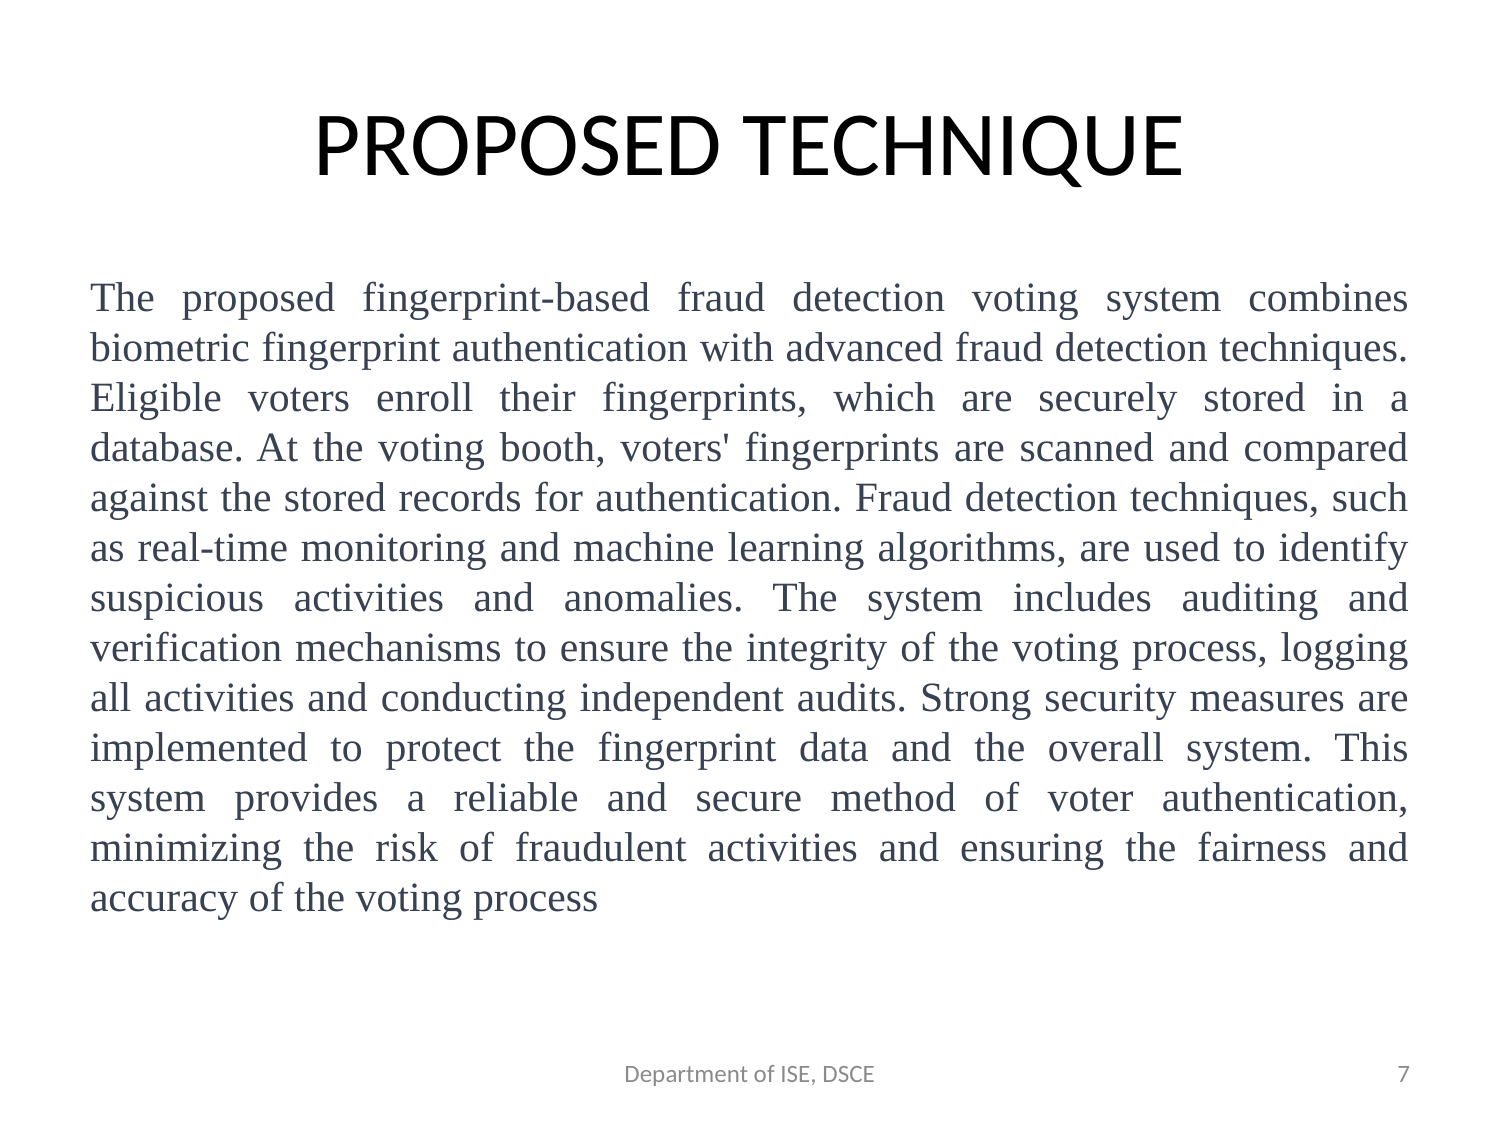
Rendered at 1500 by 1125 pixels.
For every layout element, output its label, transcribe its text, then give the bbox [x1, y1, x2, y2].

slide_number 7 [1074, 1042, 1425, 1103]
footer Department of ISE, DSCE [512, 1042, 988, 1103]
title PROPOSED TECHNIQUE [75, 45, 1425, 233]
list The proposed fingerprint-based fraud detection voting system combines biometric fingerprint authentication with advanced fraud detection techniques. Eligible voters enroll their fingerprints, which are securely stored in a database. At the voting booth, voters' fingerprints are scanned and compared against the stored records for authentication. Fraud detection techniques, such as real-time monitoring and machine learning algorithms, are used to identify suspicious activities and anomalies. The system includes auditing and verification mechanisms to ensure the integrity of the voting process, logging all activities and conducting independent audits. Strong security measures are implemented to protect the fingerprint data and the overall system. This system provides a reliable and secure method of voter authentication, minimizing the risk of fraudulent activities and ensuring the fairness and accuracy of the voting process [75, 262, 1425, 1005]
